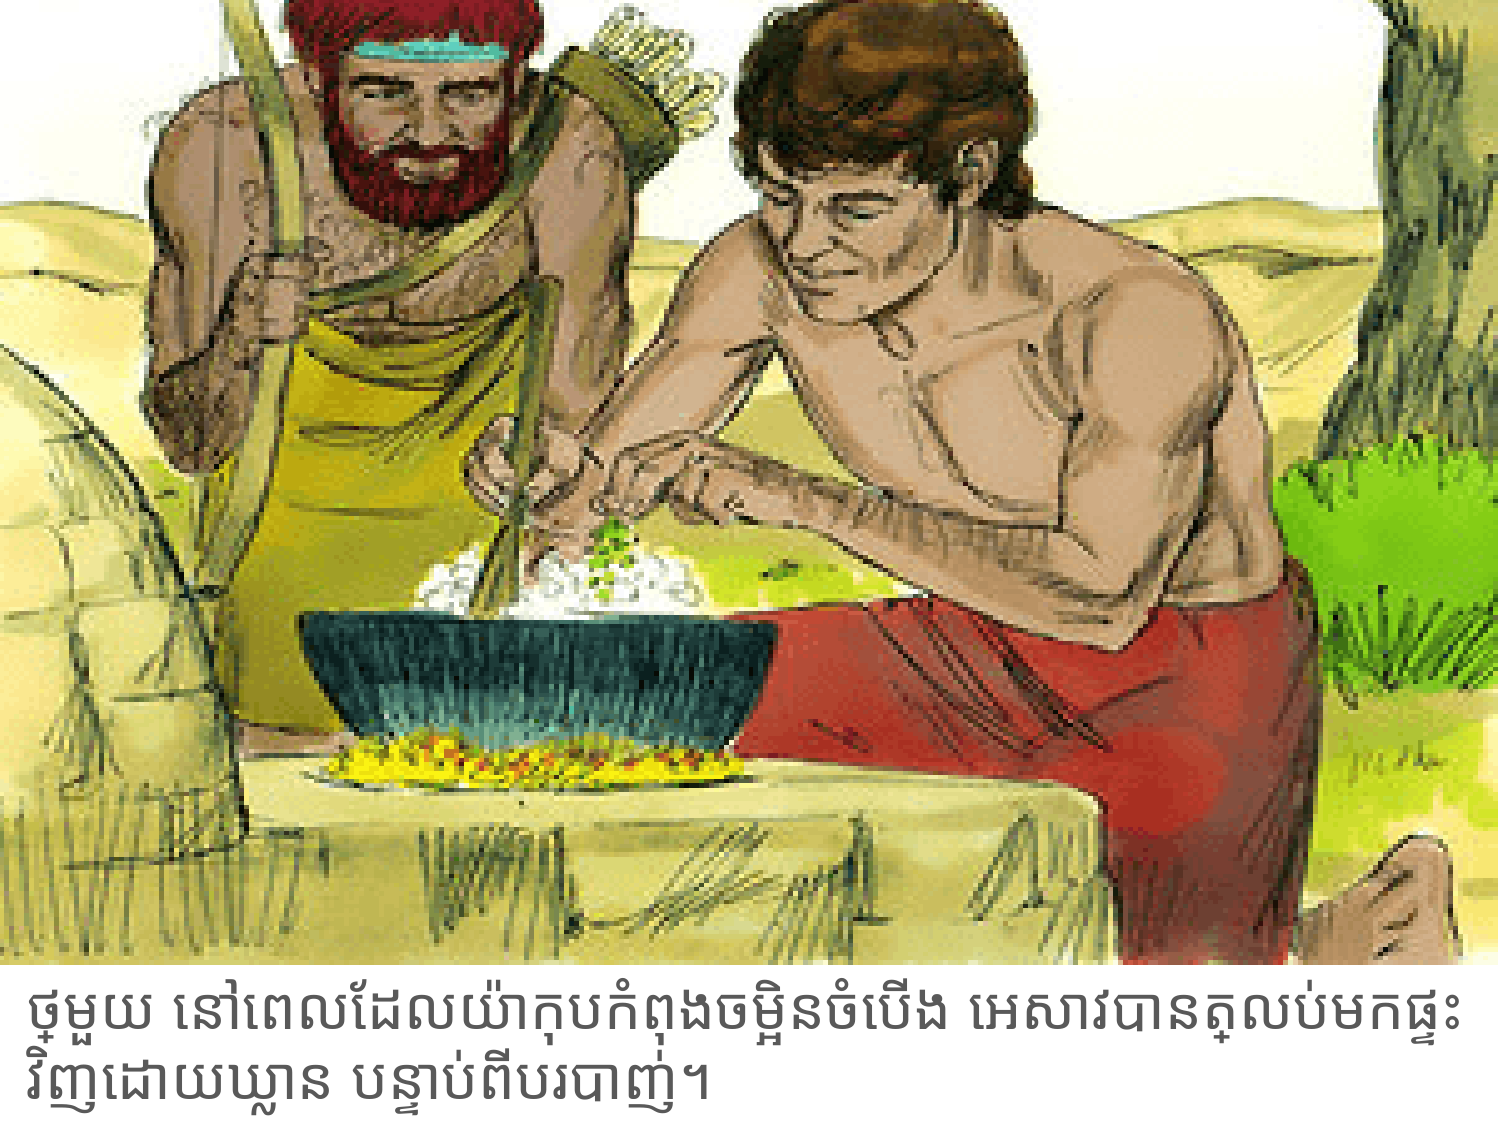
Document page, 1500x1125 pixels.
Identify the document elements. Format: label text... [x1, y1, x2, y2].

text_box ថ្ងៃមួយ នៅពេលដែលយ៉ាកុបកំពុងចម្អិនចំបើង អេសាវបានត្រលប់មកផ្ទះវិញដោយឃ្លាន បន្ទាប់ពីបរបាញ់។ [11, 972, 1498, 1119]
picture [0, 0, 1498, 965]
